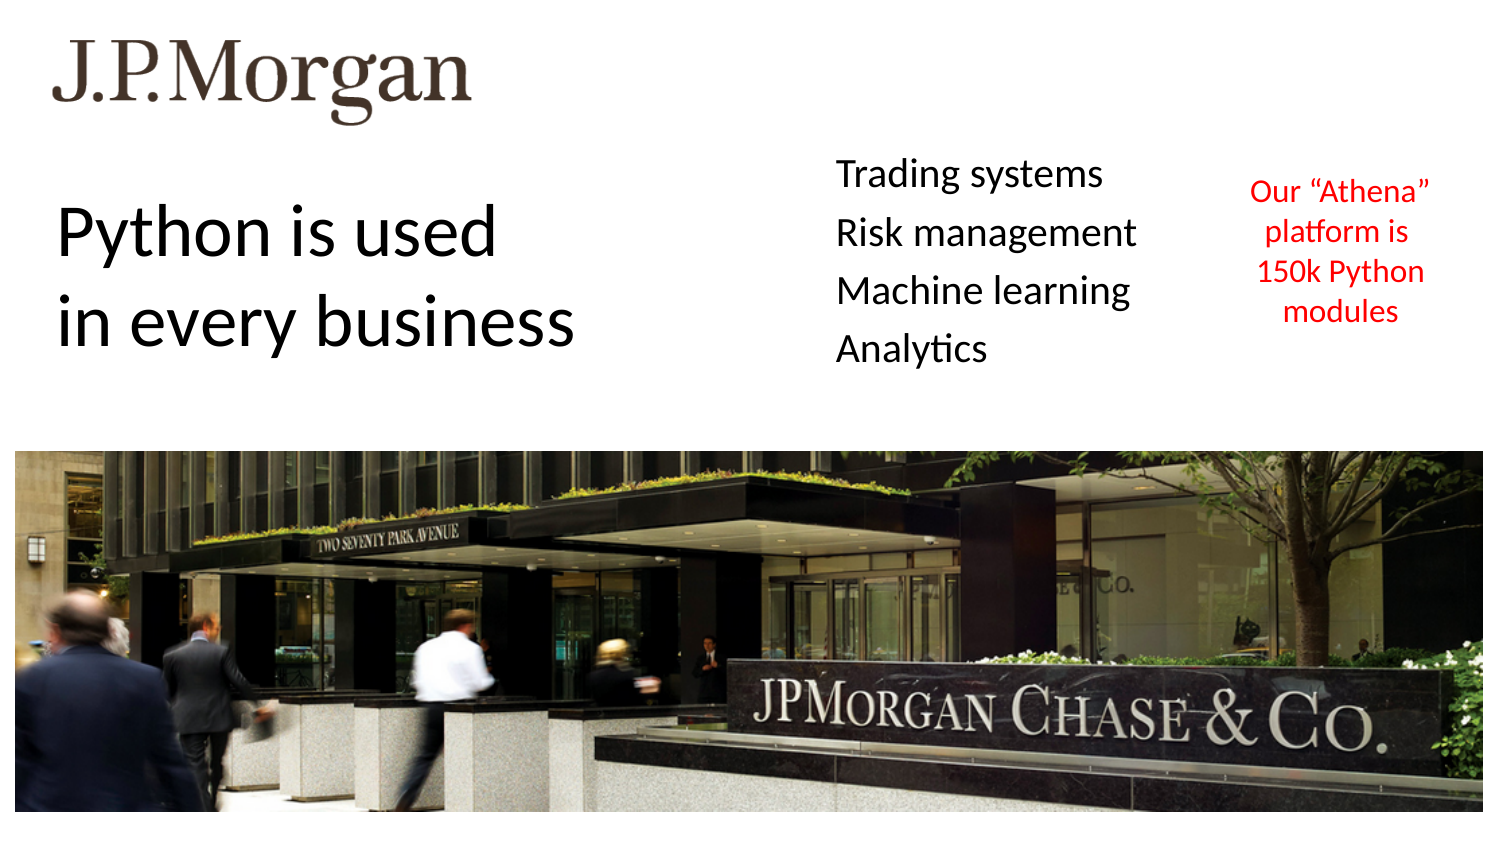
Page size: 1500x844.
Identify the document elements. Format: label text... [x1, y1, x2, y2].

title Python is used in every business [41, 173, 820, 272]
text_box Trading systems Risk management Machine learning Analytics [820, 138, 1353, 446]
picture [11, 8, 514, 158]
text_box Our “Athena” platform is 150k Python modules [1353, 161, 1471, 351]
picture [15, 451, 1483, 812]
